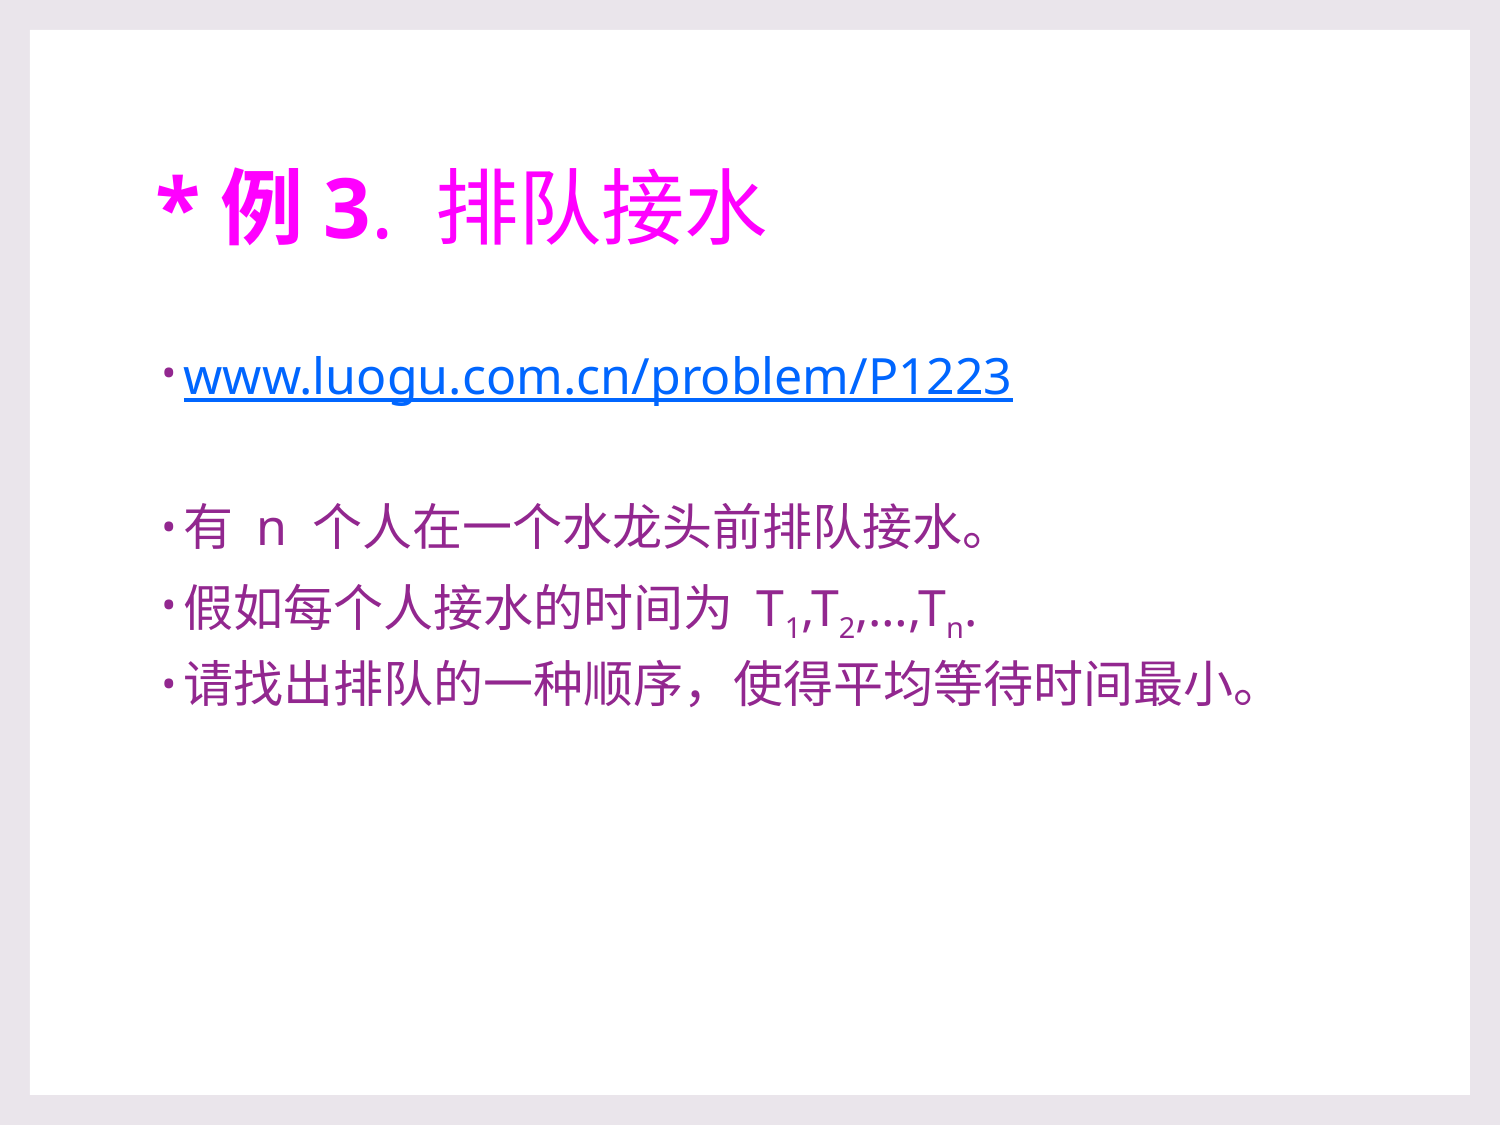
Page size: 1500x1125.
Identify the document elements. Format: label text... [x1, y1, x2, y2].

title *例3. 排队接水 [140, 99, 1356, 323]
list www.luogu.com.cn/problem/P1223 有 n 个人在一个水龙头前排队接水。 假如每个人接水的时间为 T1,T2,​…,Tn. 请找出排队的一种顺序，使得平均等待时间最小。 [140, 337, 1356, 1000]
